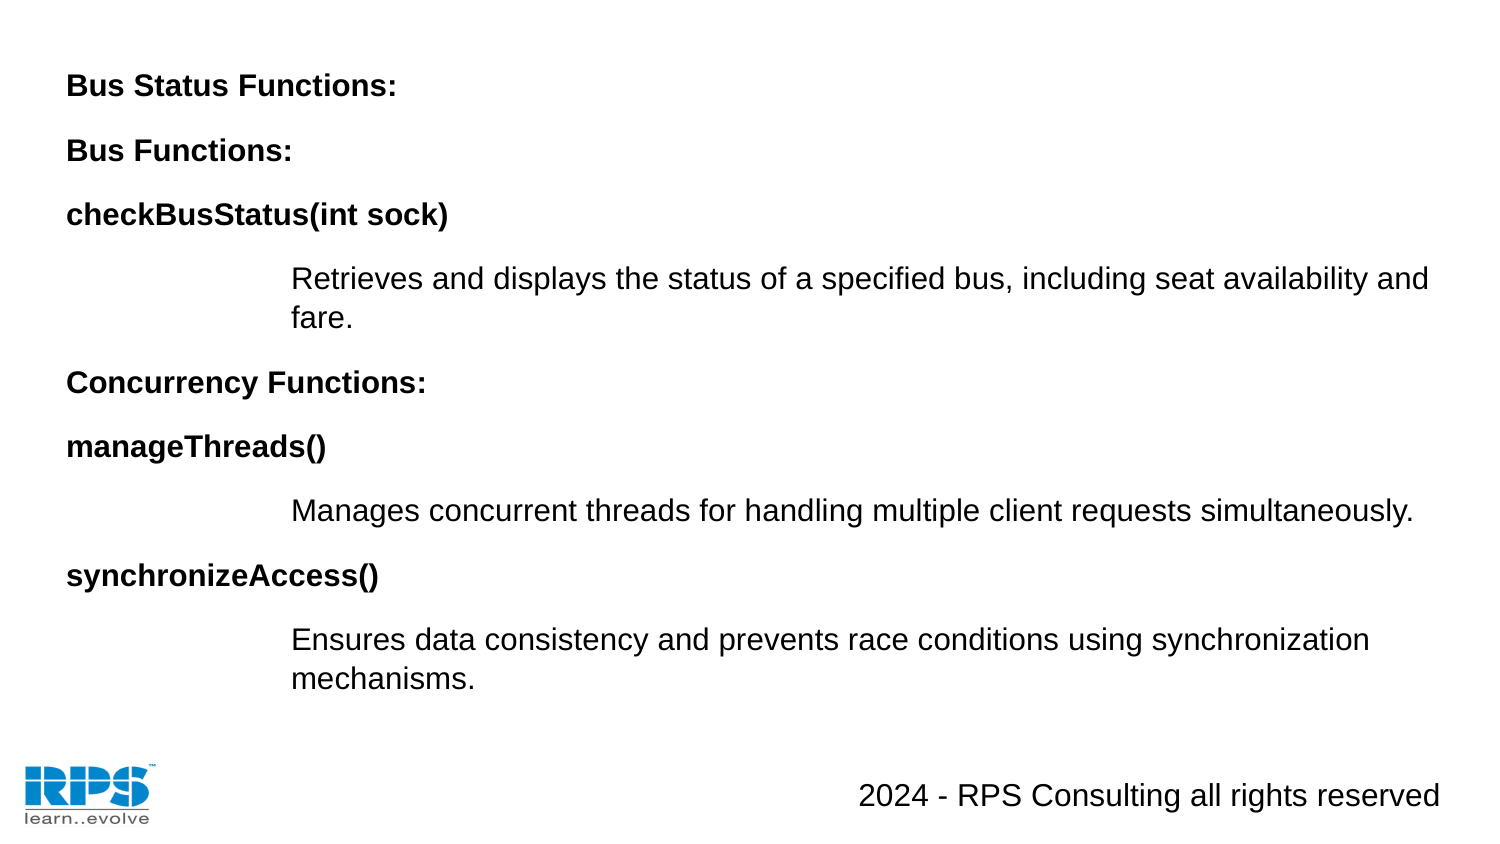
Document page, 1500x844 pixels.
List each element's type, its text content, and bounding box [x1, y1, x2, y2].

list Bus Status Functions: Bus Functions: checkBusStatus(int sock) Retrieves and displays the status of a specified bus, including seat availability and fare. Concurrency Functions: manageThreads() Manages concurrent threads for handling multiple client requests simultaneously. synchronizeAccess() Ensures data consistency and prevents race conditions using synchronization mechanisms. [51, 48, 1449, 750]
title 2024 - RPS Consulting all rights reserved [843, 760, 1500, 844]
picture [25, 759, 157, 828]
